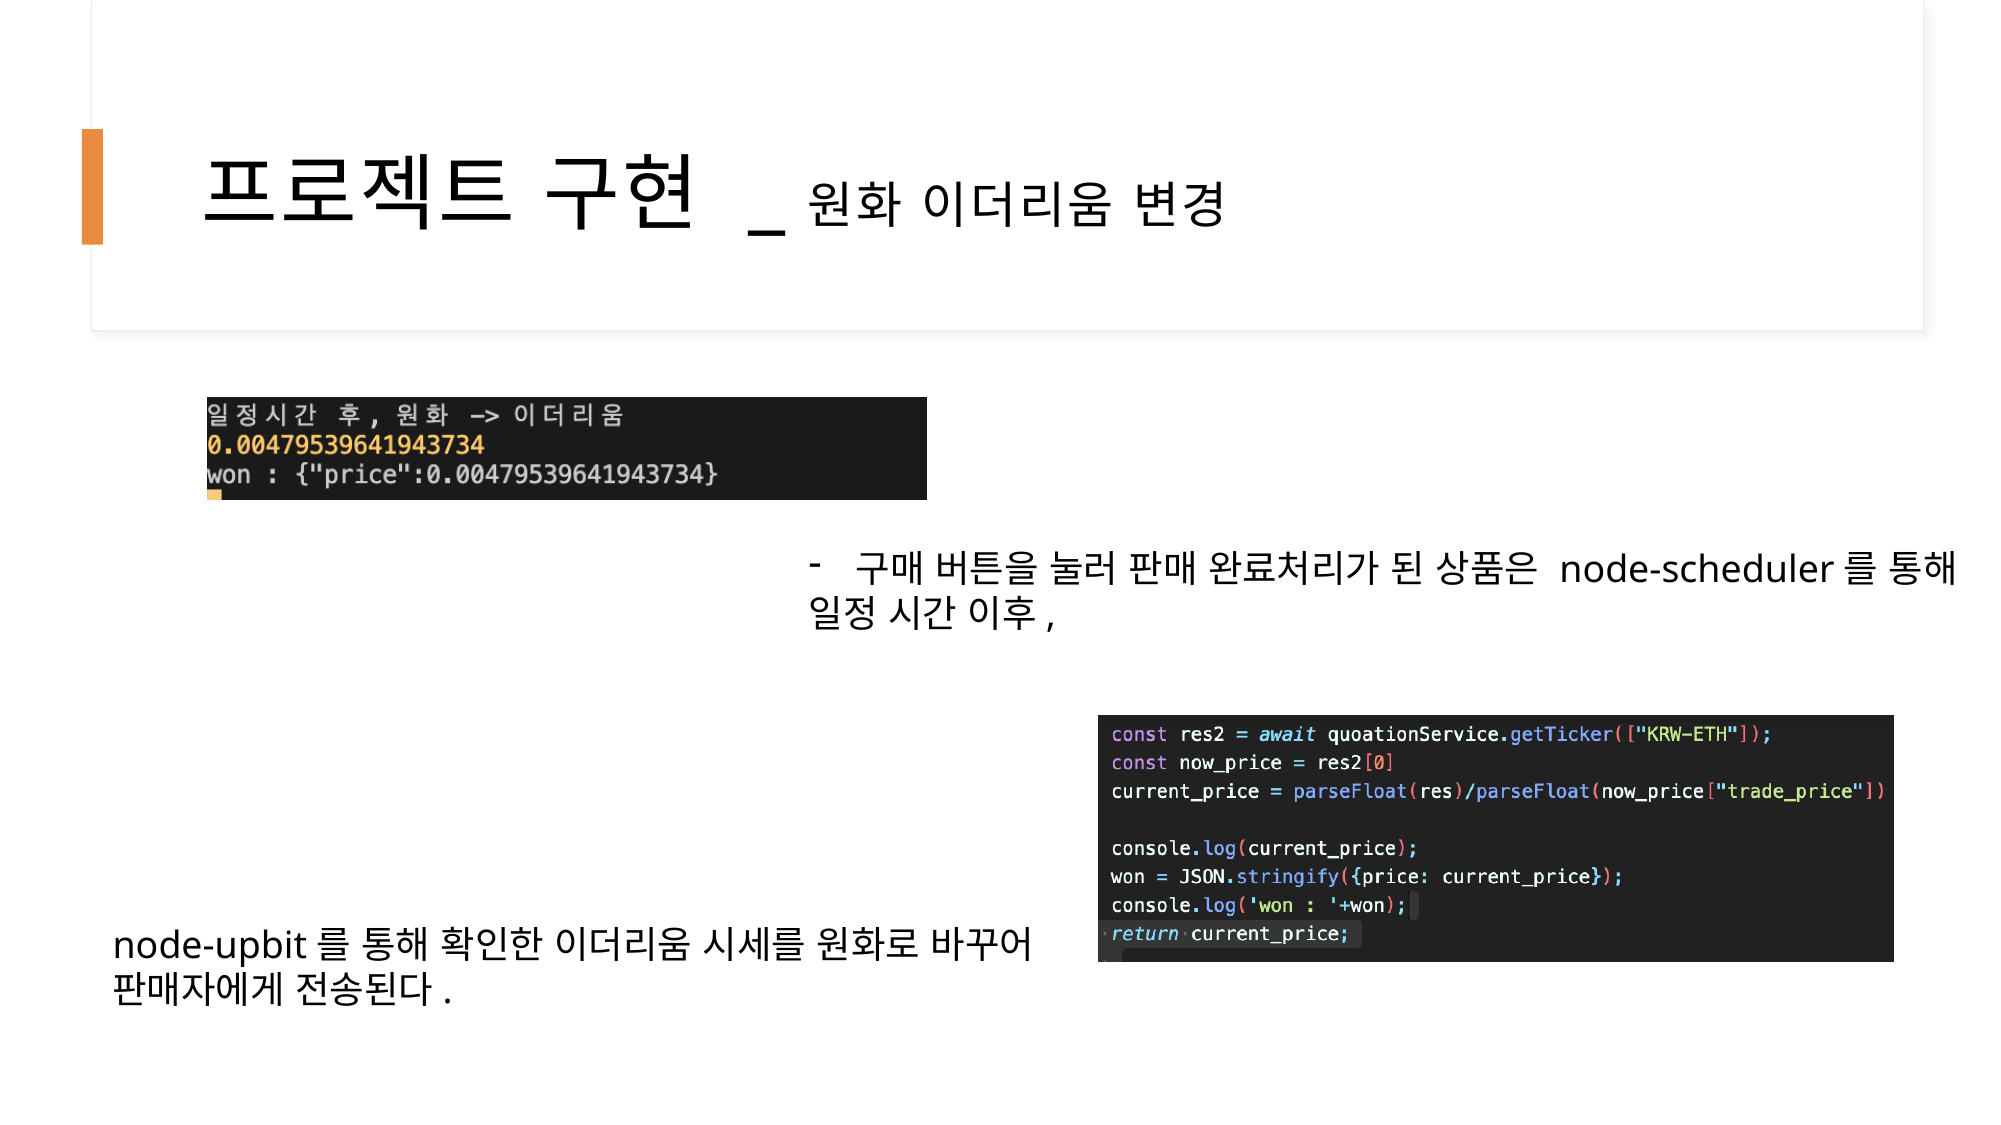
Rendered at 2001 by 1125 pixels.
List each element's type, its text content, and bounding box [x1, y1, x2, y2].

text_box 구매 버튼을 눌러 판매 완료처리가 된 상품은 node-scheduler를 통해 일정 시간 이후, [794, 537, 1983, 688]
picture [1098, 715, 1894, 962]
text_box node-upbit를 통해 확인한 이더리움 시세를 원화로 바꾸어 판매자에게 전송된다. [97, 913, 1099, 1018]
title 프로젝트 구현 _원화 이더리움 변경 [183, 90, 1851, 284]
picture [207, 397, 927, 500]
